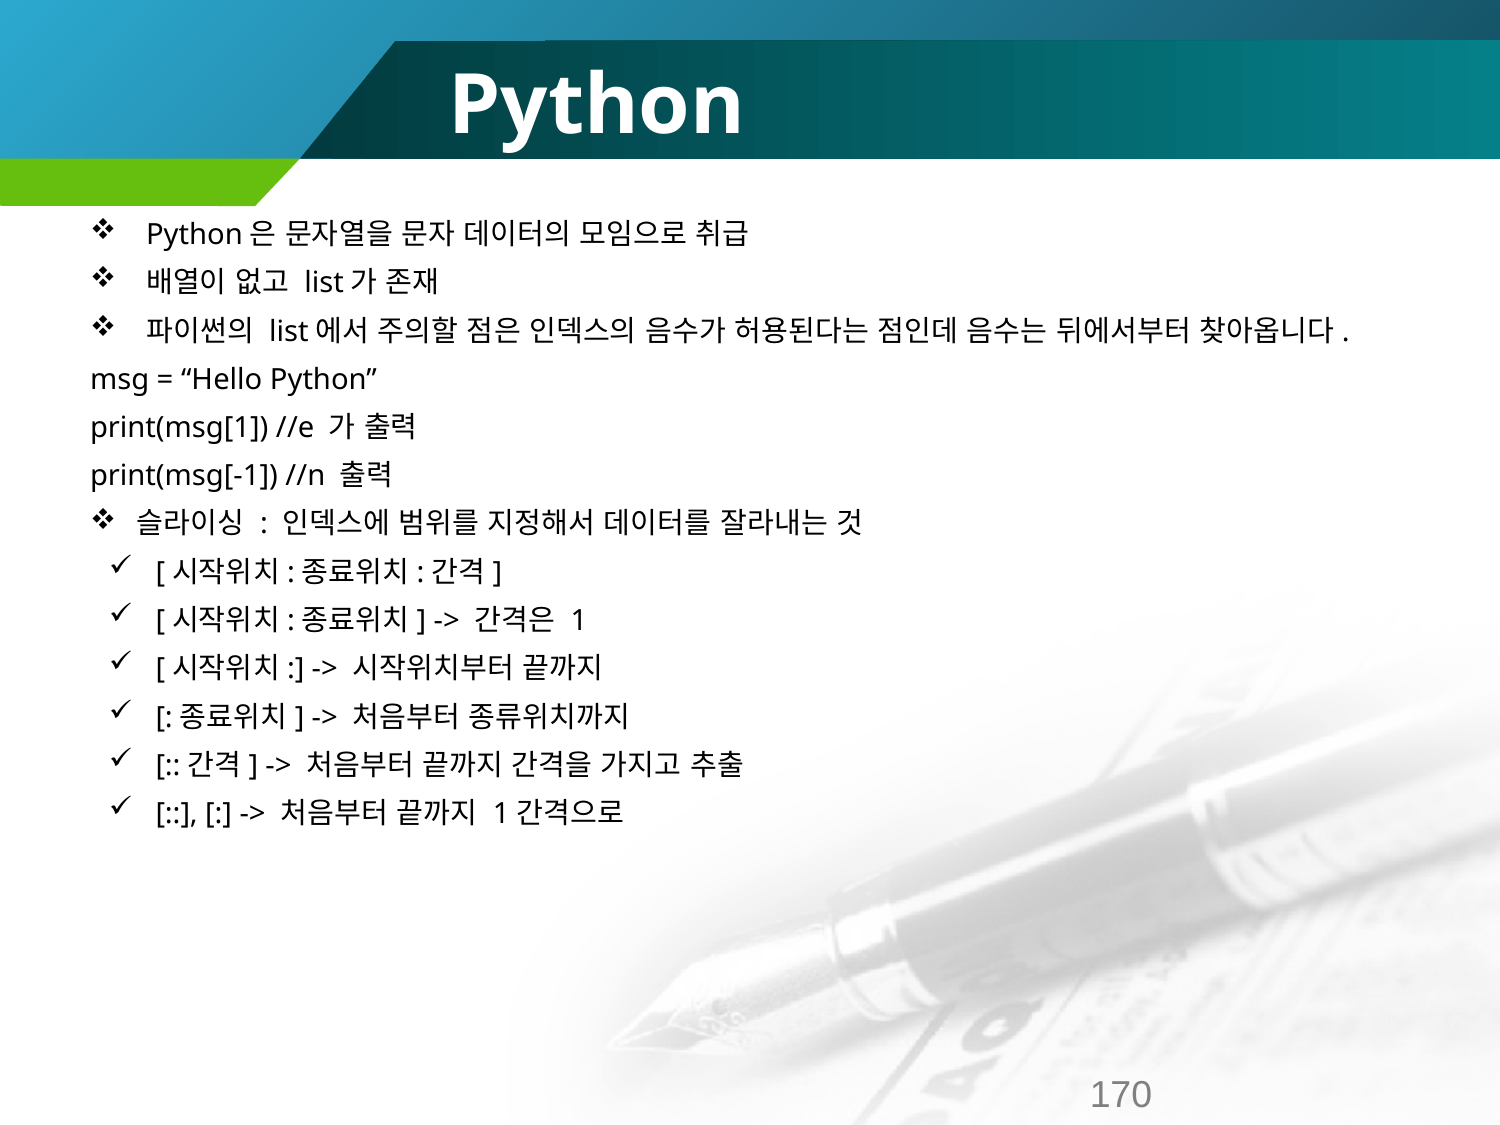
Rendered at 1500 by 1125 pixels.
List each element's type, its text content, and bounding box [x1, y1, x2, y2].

title Python [433, 36, 1500, 163]
picture [490, 448, 1500, 1125]
text_box Python은 문자열을 문자 데이터의 모임으로 취급 배열이 없고 list가 존재 파이썬의 list에서 주의할 점은 인덱스의 음수가 허용된다는 점인데 음수는 뒤에서부터 찾아옵니다. msg = “Hello Python” print(msg[1]) //e 가 출력 print(msg[-1]) //n 출력 슬라이싱 : 인덱스에 범위를 지정해서 데이터를 잘라내는 것 [시작위치:종료위치:간격] [시작위치:종료위치] -> 간격은 1 [시작위치:] -> 시작위치부터 끝까지 [:종료위치] -> 처음부터 종류위치까지 [::간격] -> 처음부터 끝까지 간격을 가지고 추출 [::], [:] -> 처음부터 끝까지 1간격으로 [74, 207, 1425, 1024]
text_box 170 [1074, 1062, 1425, 1103]
